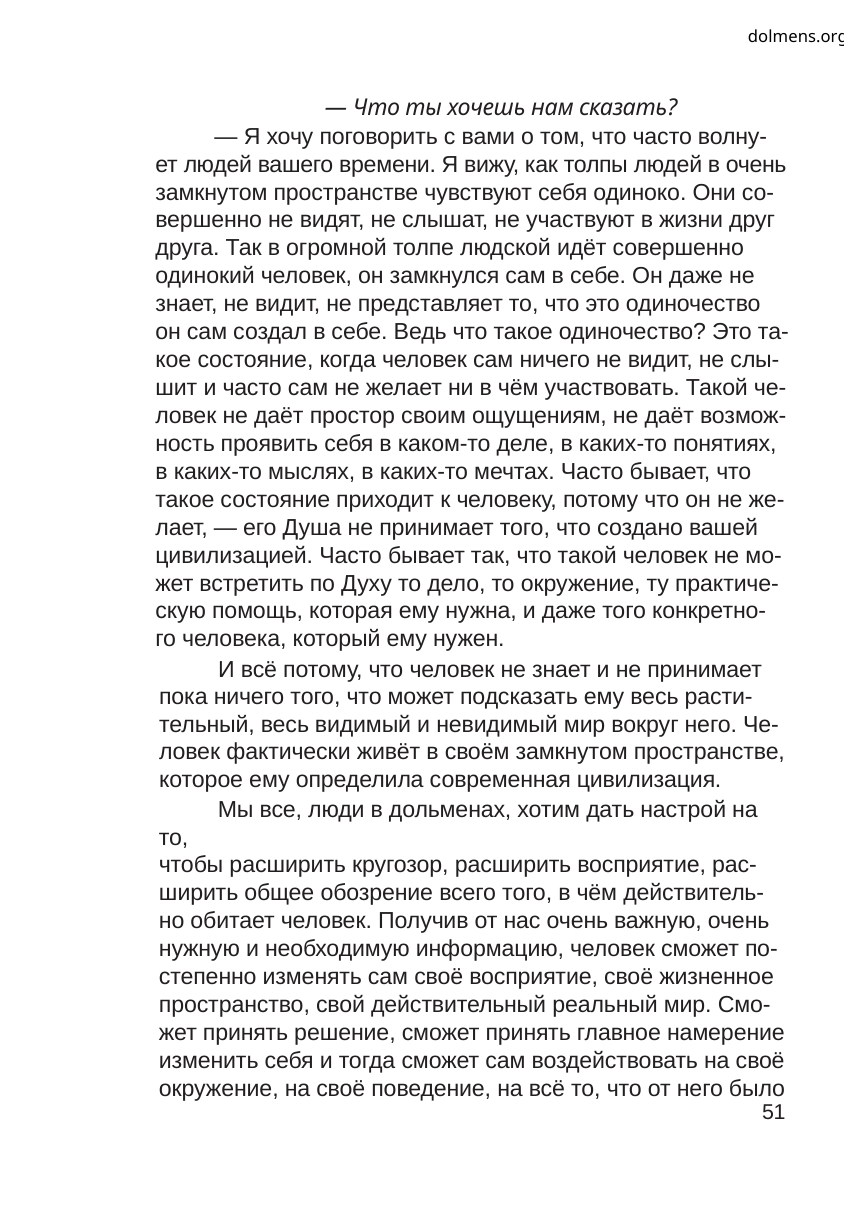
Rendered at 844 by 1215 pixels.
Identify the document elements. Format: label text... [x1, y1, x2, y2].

text_box — Что ты хочешь нам сказать? [324, 91, 678, 120]
text_box dolmens.org [747, 27, 844, 66]
text_box — Я хочу поговорить с вами о том, что часто волну- ет людей вашего времени. Я вижу, как толпы людей в очень замкнутом пространстве чувствуют себя одиноко. Они со- вершенно не видят, не слышат, не участвуют в жизни друг друга. Так в огромной толпе людской идёт совершенно одинокий человек, он замкнулся сам в себе. Он даже не знает, не видит, не представляет то, что это одиночество он сам создал в себе. Ведь что такое одиночество? Это та- кое состояние, когда человек сам ничего не видит, не слы- шит и часто сам не желает ни в чём участвовать. Такой че- ловек не даёт простор своим ощущениям, не даёт возмож- ность проявить себя в каком-то деле, в каких-то понятиях, в каких-то мыслях, в каких-то мечтах. Часто бывает, что такое состояние приходит к человеку, потому что он не же- лает, — его Душа не принимает того, что создано вашей цивилизацией. Часто бывает так, что такой человек не мо- жет встретить по Духу то дело, то окружение, ту практиче- скую помощь, которая ему нужна, и даже того конкретно- го человека, который ему нужен. [155, 120, 789, 680]
text_box Мы все, люди в дольменах, хотим дать настрой на то, чтобы расширить кругозор, расширить восприятие, рас- ширить общее обозрение всего того, в чём действитель- но обитает человек. Получив от нас очень важную, очень нужную и необходимую информацию, человек сможет по- степенно изменять сам своё восприятие, своё жизненное пространство, свой действительный реальный мир. Смо- жет принять решение, сможет принять главное намерение изменить себя и тогда сможет сам воздействовать на своё окружение, на своё поведение, на всё то, что от него было [158, 793, 785, 1101]
text_box И всё потому, что человек не знает и не принимает пока ничего того, что может подсказать ему весь расти- тельный, весь видимый и невидимый мир вокруг него. Че- ловек фактически живёт в своём замкнутом пространстве, которое ему определила современная цивилизация. [159, 654, 785, 793]
text_box 51 [762, 1097, 786, 1151]
